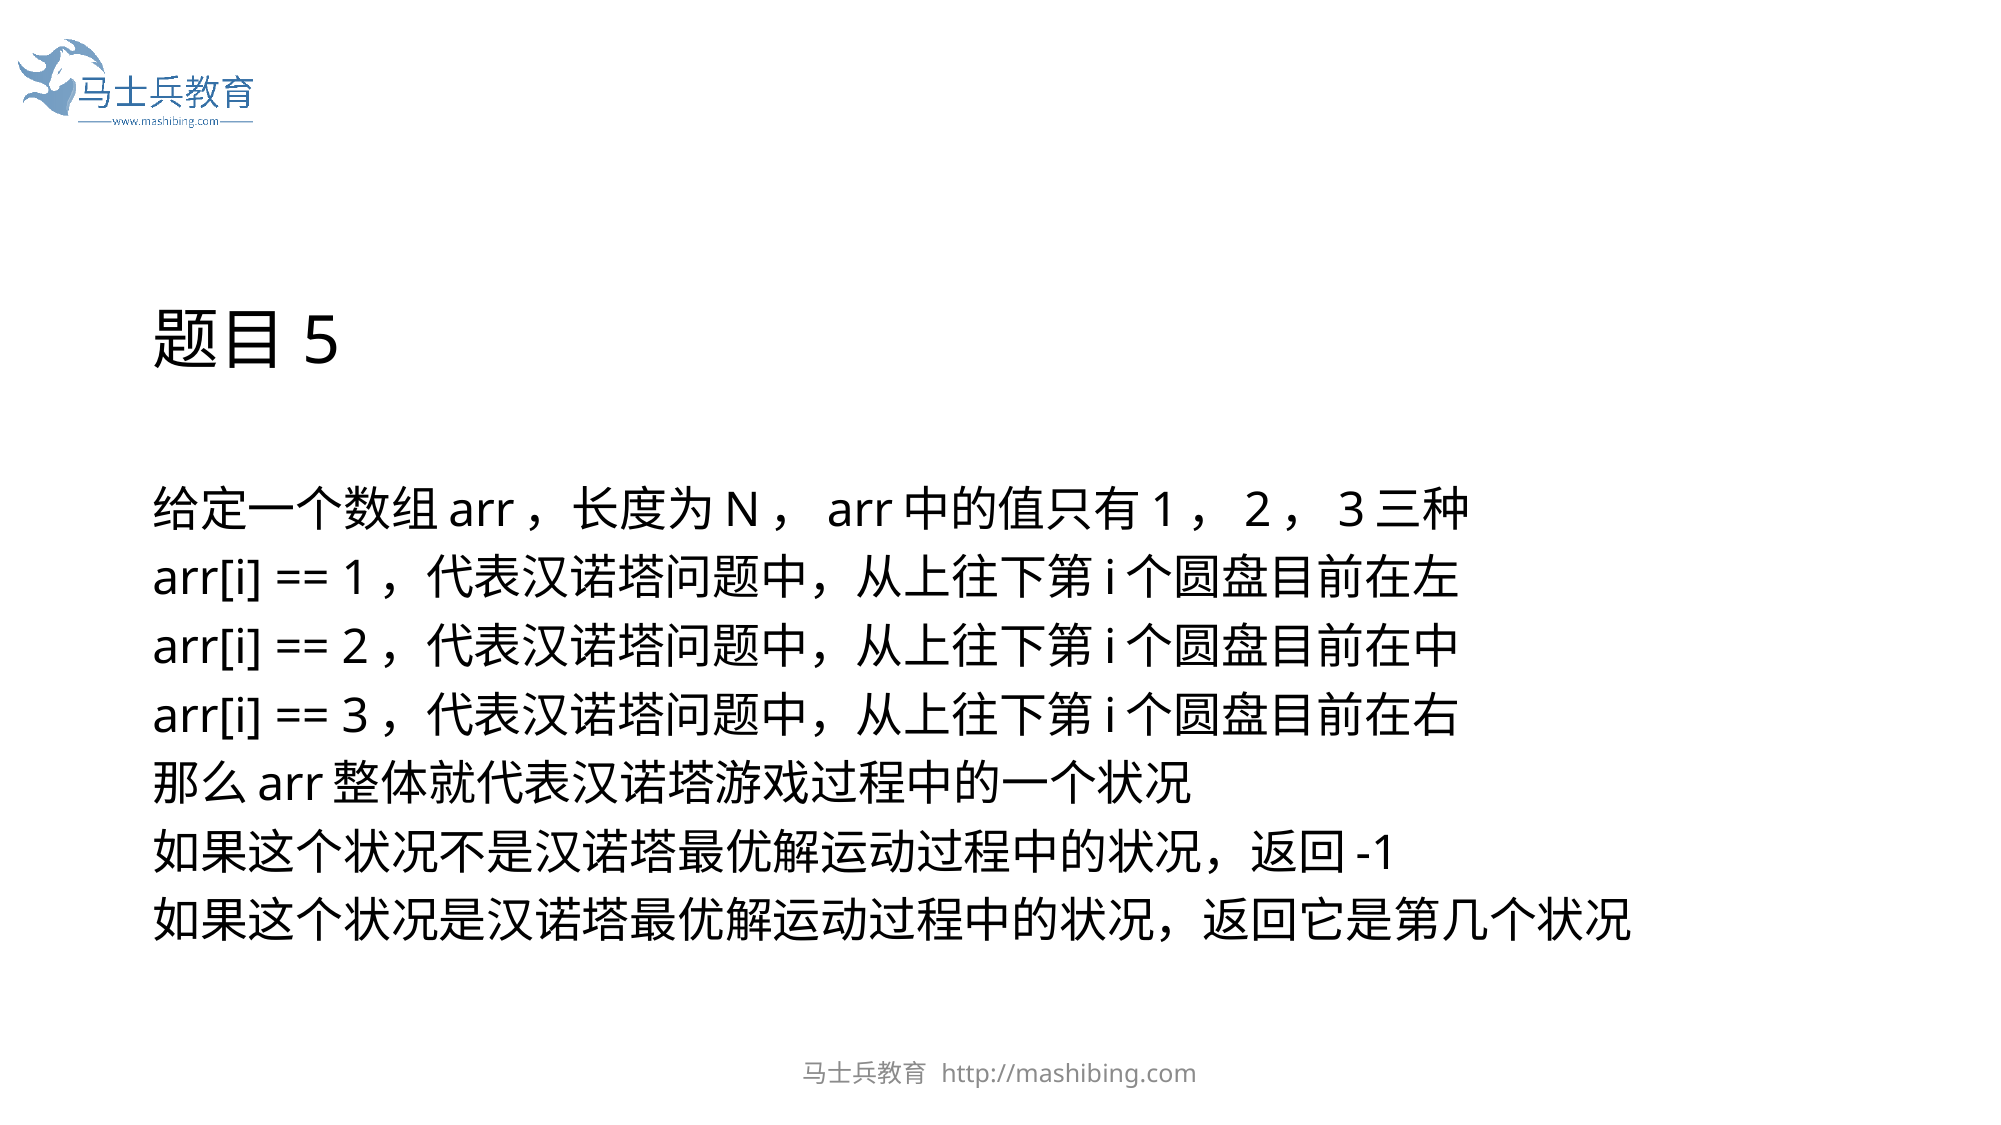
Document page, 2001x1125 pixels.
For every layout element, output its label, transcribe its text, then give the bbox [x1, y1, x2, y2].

title 题目5 [137, 205, 1863, 477]
picture [7, 5, 276, 177]
list 给定一个数组arr，长度为N，arr中的值只有1，2，3三种 arr[i] == 1，代表汉诺塔问题中，从上往下第i个圆盘目前在左 arr[i] == 2，代表汉诺塔问题中，从上往下第i个圆盘目前在中 arr[i] == 3，代表汉诺塔问题中，从上往下第i个圆盘目前在右 那么arr整体就代表汉诺塔游戏过程中的一个状况 如果这个状况不是汉诺塔最优解运动过程中的状况，返回-1 如果这个状况是汉诺塔最优解运动过程中的状况，返回它是第几个状况 [137, 477, 1863, 960]
footer 马士兵教育 http://mashibing.com [662, 1042, 1338, 1103]
